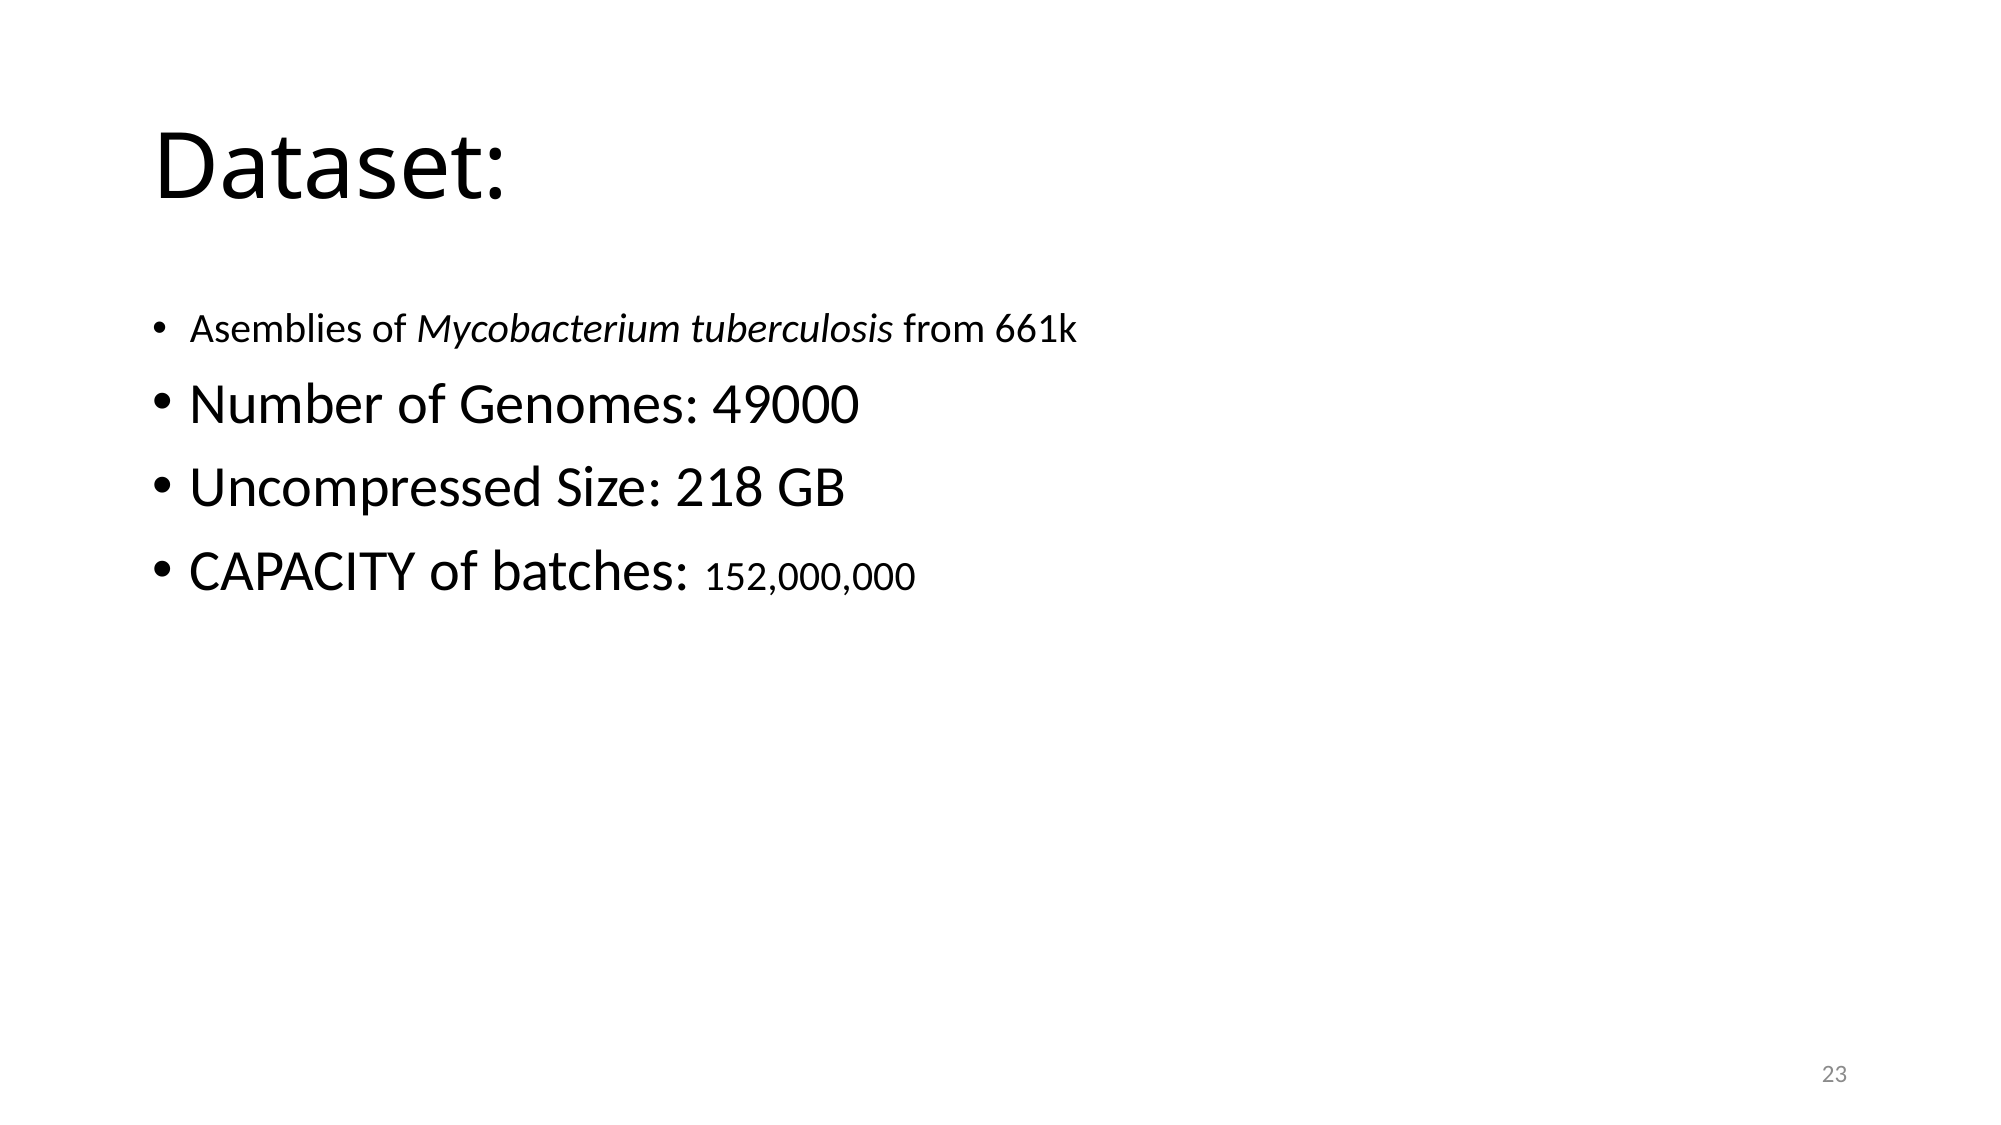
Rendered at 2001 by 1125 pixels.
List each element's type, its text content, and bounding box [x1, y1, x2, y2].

list Asemblies of Mycobacterium tuberculosis from 661k Number of Genomes: 49000 Uncompressed Size: 218 GB CAPACITY of batches: 152,000,000 [137, 299, 1863, 1014]
slide_number 23 [1412, 1042, 1863, 1103]
title Dataset: [137, 59, 1863, 278]
